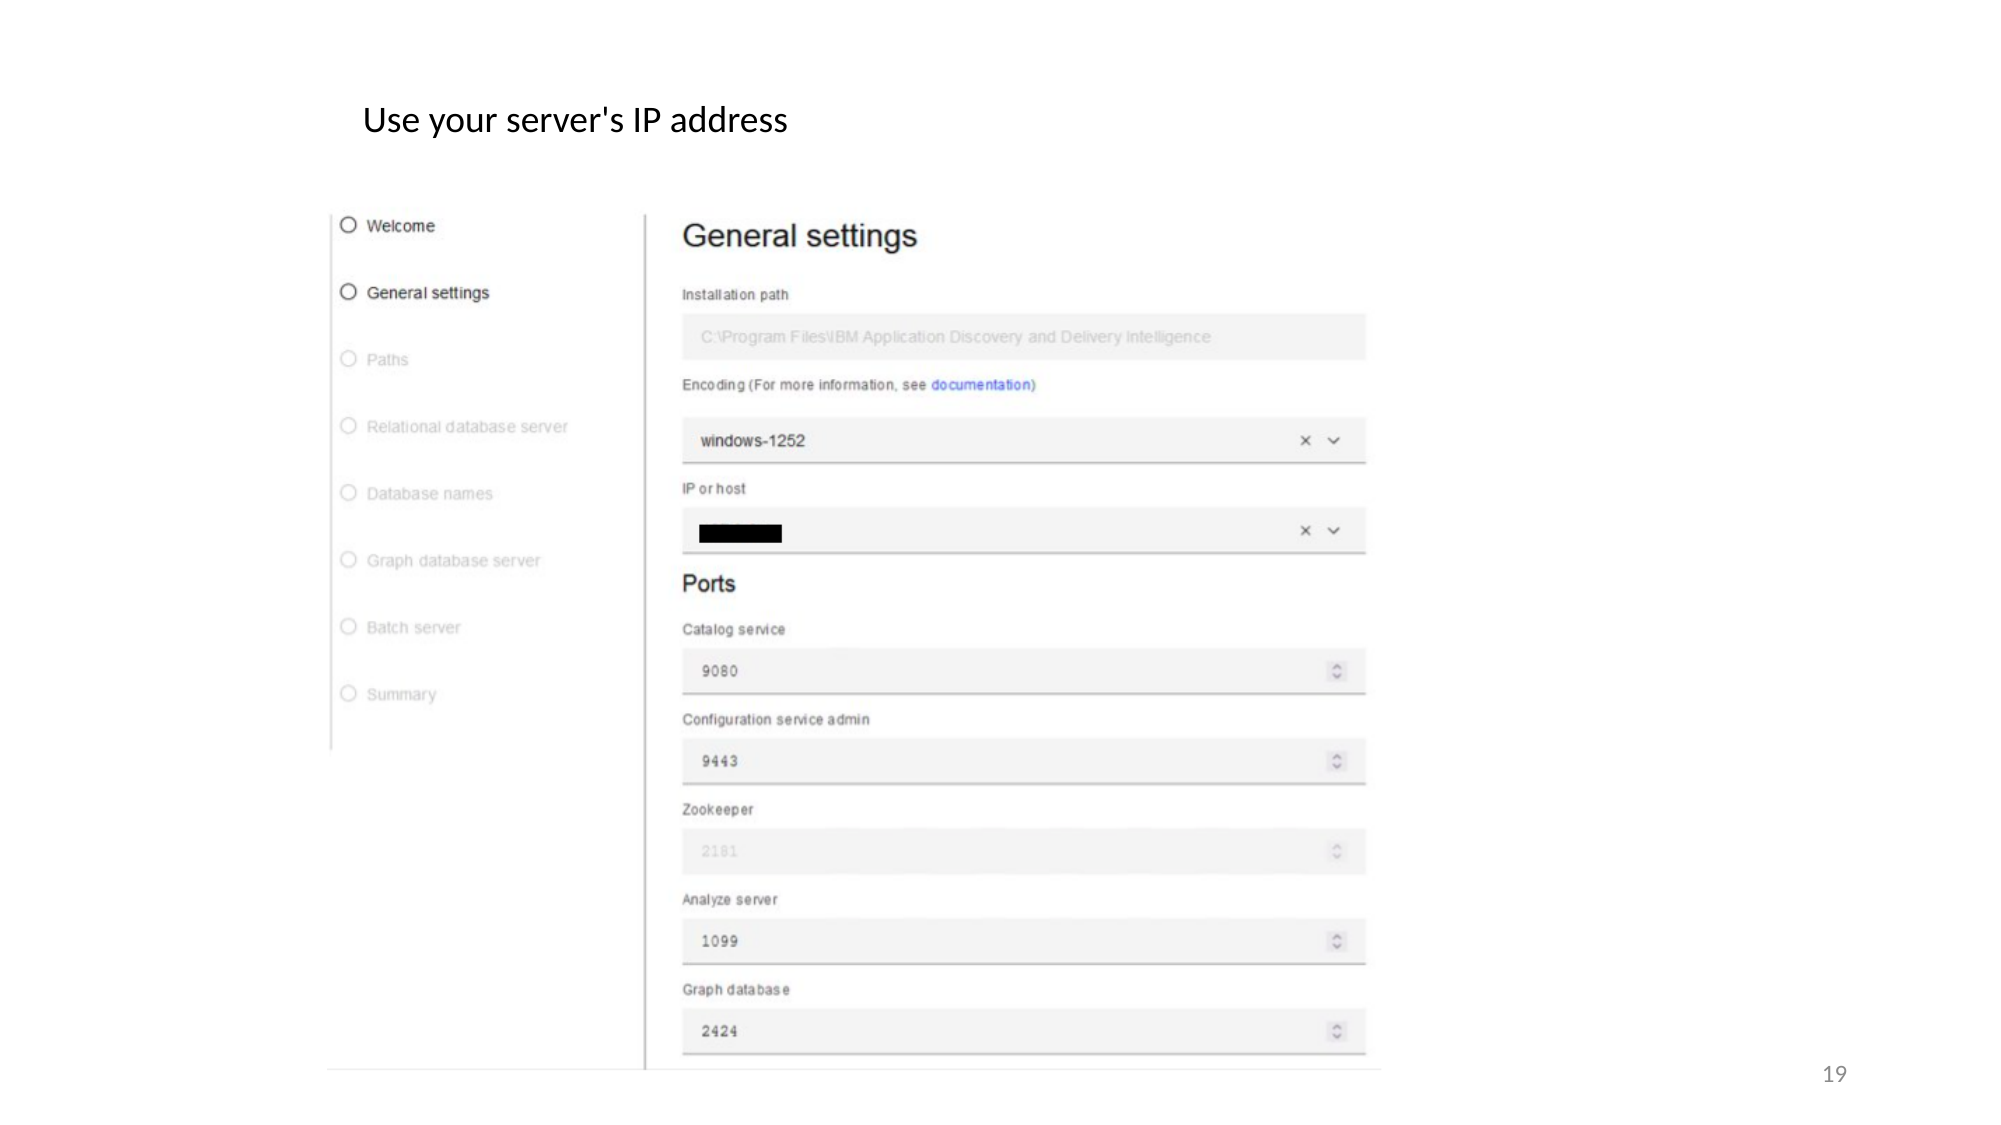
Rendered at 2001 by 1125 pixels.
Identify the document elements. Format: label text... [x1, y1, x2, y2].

slide_number 19 [1412, 1042, 1863, 1103]
text_box Use your server's IP address [347, 87, 1128, 148]
picture [327, 206, 1387, 1080]
